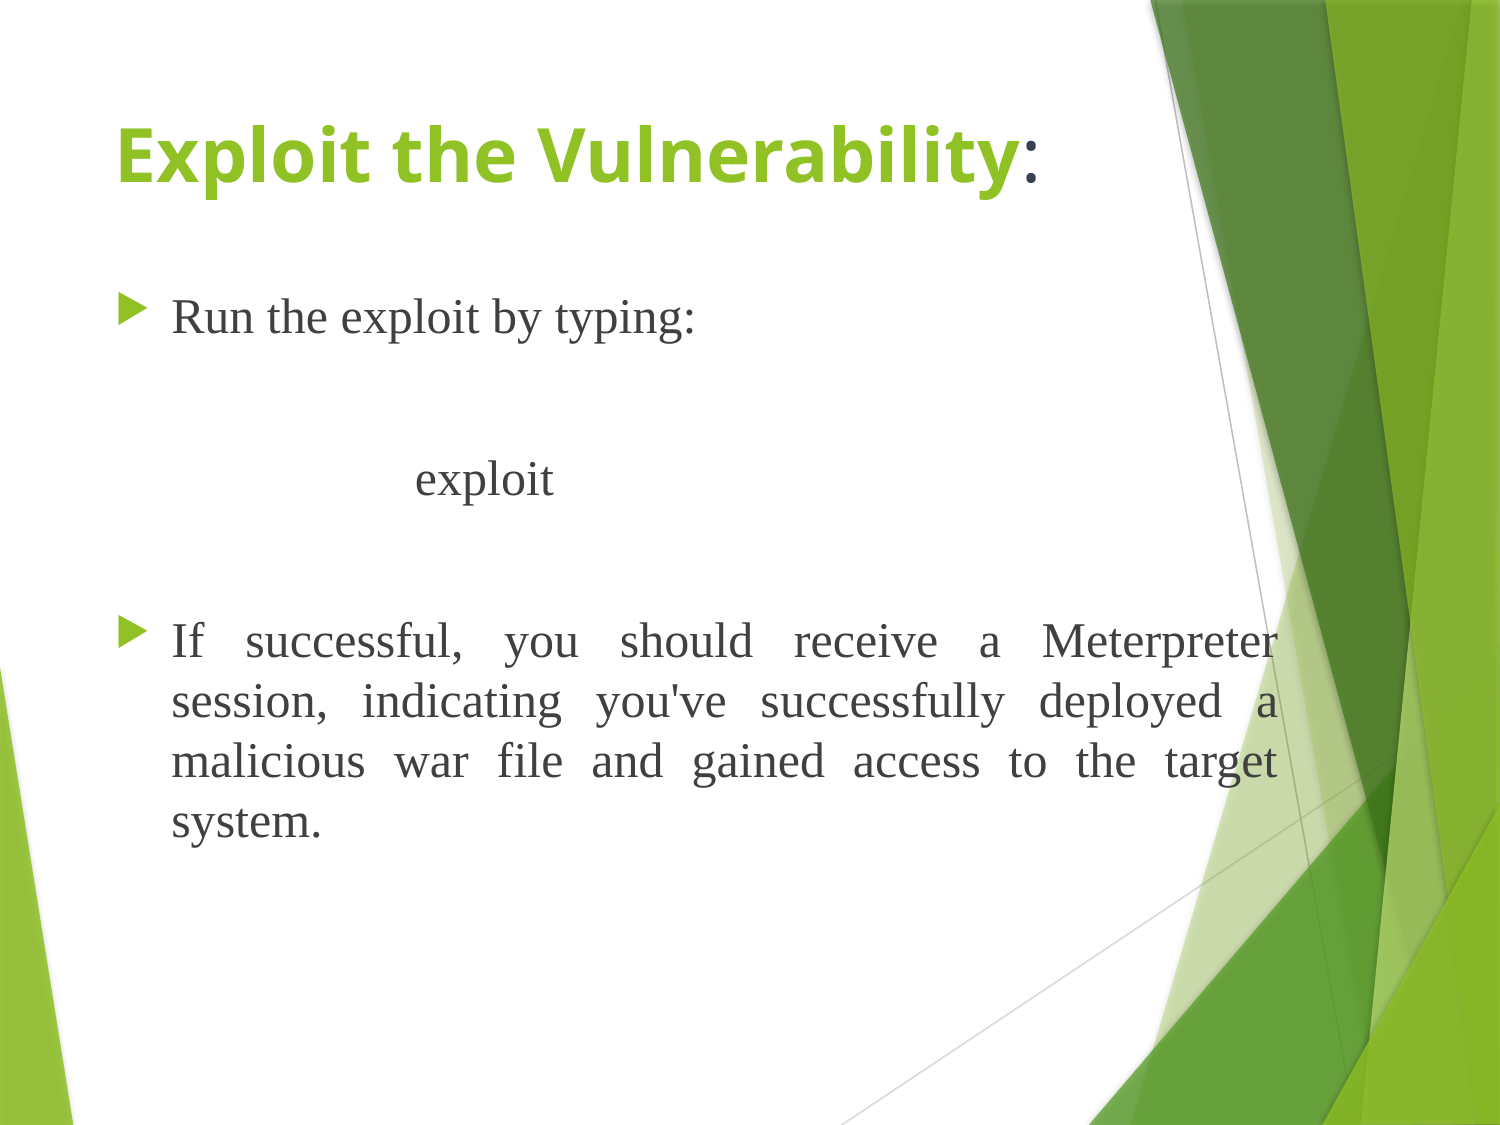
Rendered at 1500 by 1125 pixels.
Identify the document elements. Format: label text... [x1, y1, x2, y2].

list Run the exploit by typing: exploit If successful, you should receive a Meterpreter session, indicating you've successfully deployed a malicious war file and gained access to the target system. [99, 276, 1295, 992]
title Exploit the Vulnerability: [99, 99, 1142, 276]
